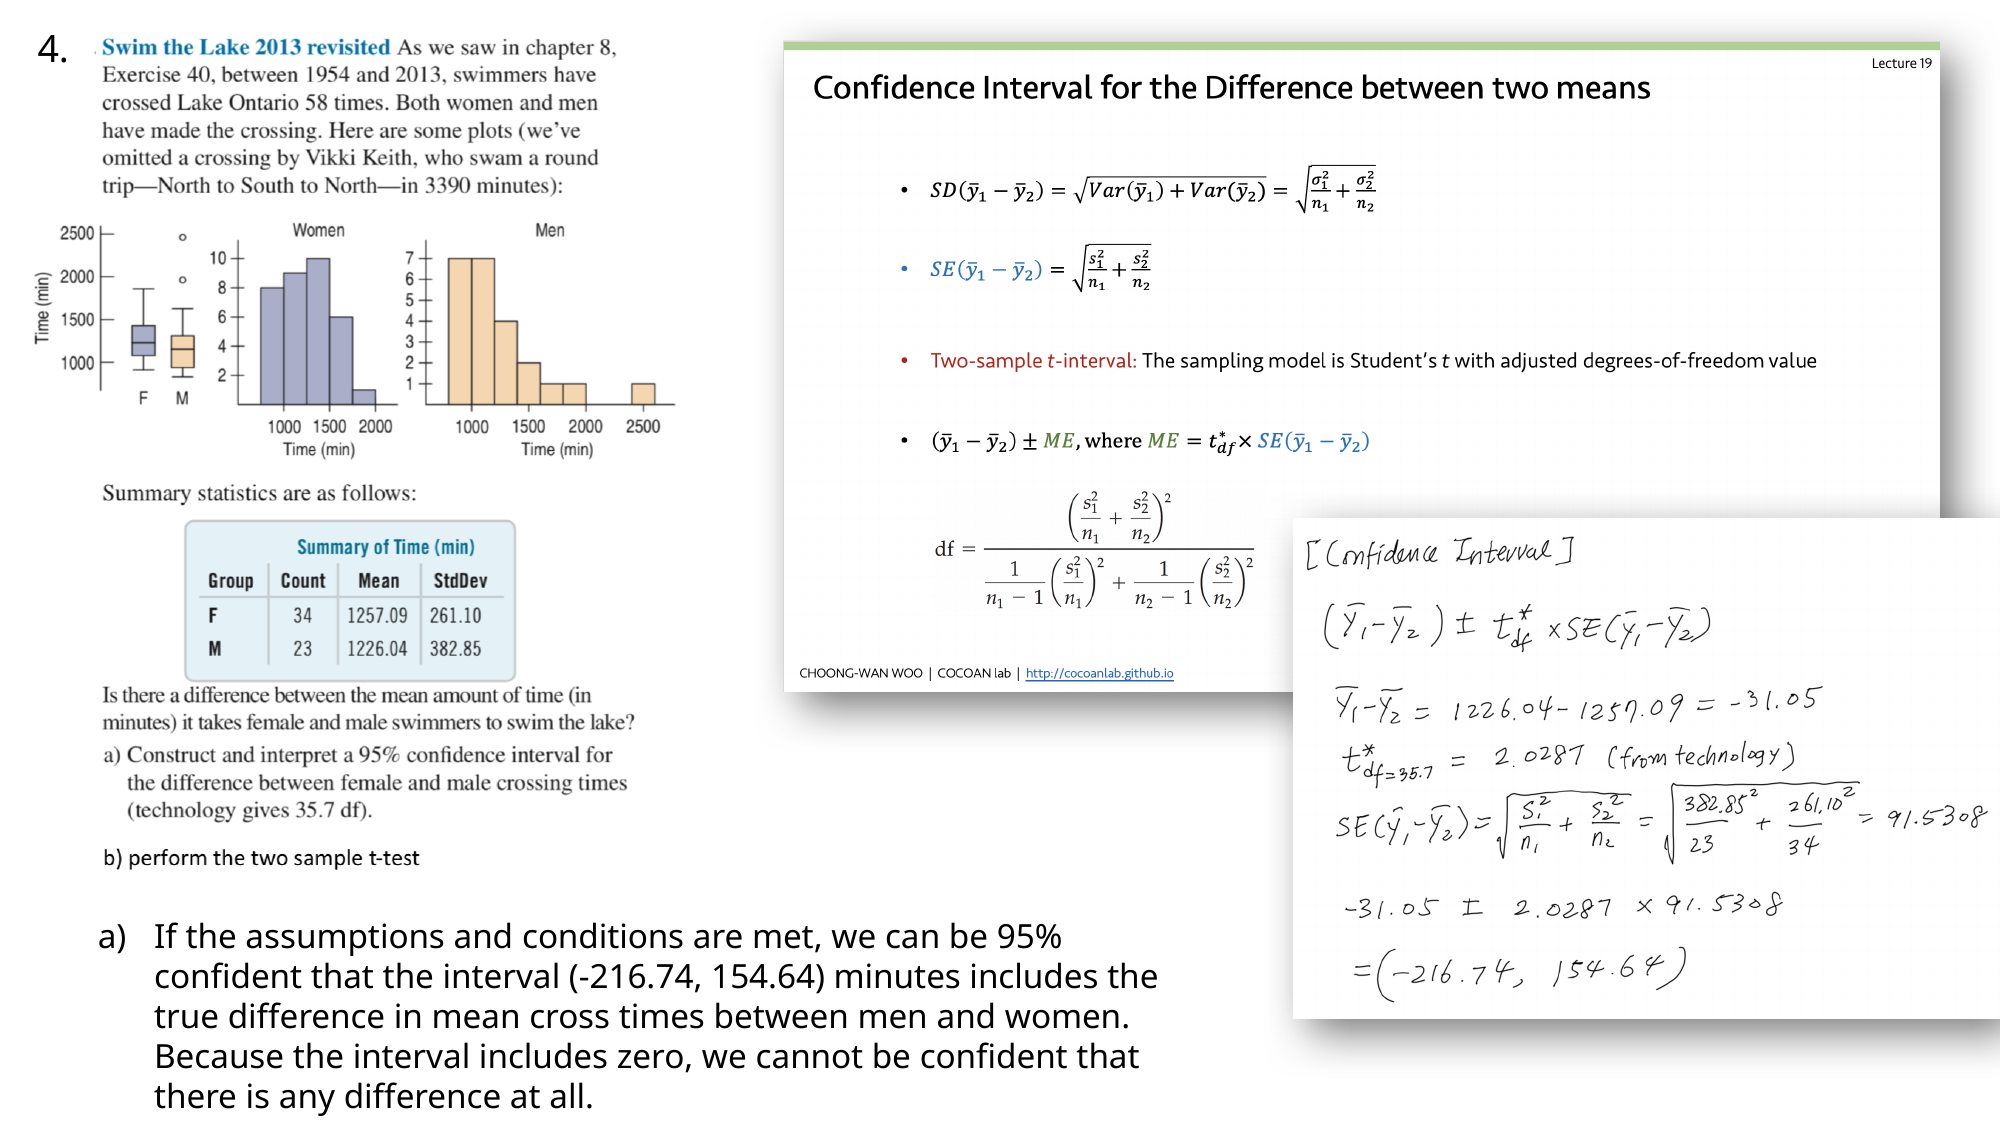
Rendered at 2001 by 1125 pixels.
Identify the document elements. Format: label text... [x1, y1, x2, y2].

picture [23, 14, 697, 890]
text_box If the assumptions and conditions are met, we can be 95% confident that the interval (-216.74, 154.64) minutes includes the true difference in mean cross times between men and women. Because the interval includes zero, we cannot be confident that there is any difference at all. [83, 907, 1223, 1123]
picture [783, 40, 2000, 1019]
